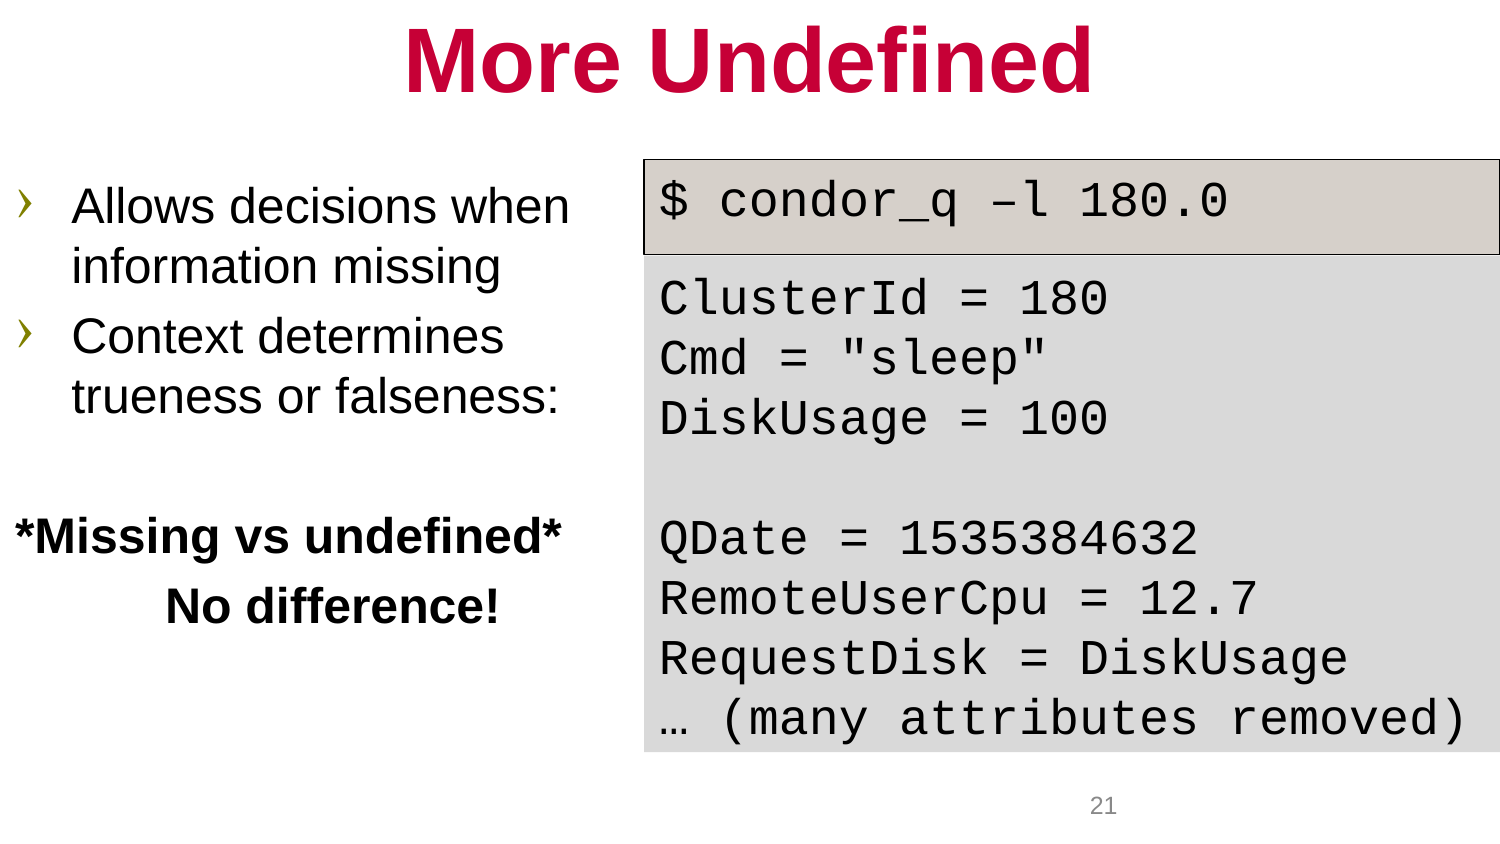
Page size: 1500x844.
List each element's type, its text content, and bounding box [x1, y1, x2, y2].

slide_number 21 [1074, 782, 1425, 827]
text_box ClusterId = 180 Cmd = "sleep" DiskUsage = 100 QDate = 1535384632 RemoteUserCpu = 12.7 RequestDisk = DiskUsage … (many attributes removed) [644, 257, 1500, 753]
text_box $ condor_q –l 180.0 [644, 159, 1500, 255]
title More Undefined [0, 0, 1500, 113]
list Allows decisions when information missing Context determines trueness or falseness: *Missing vs undefined* No difference! [0, 165, 644, 715]
